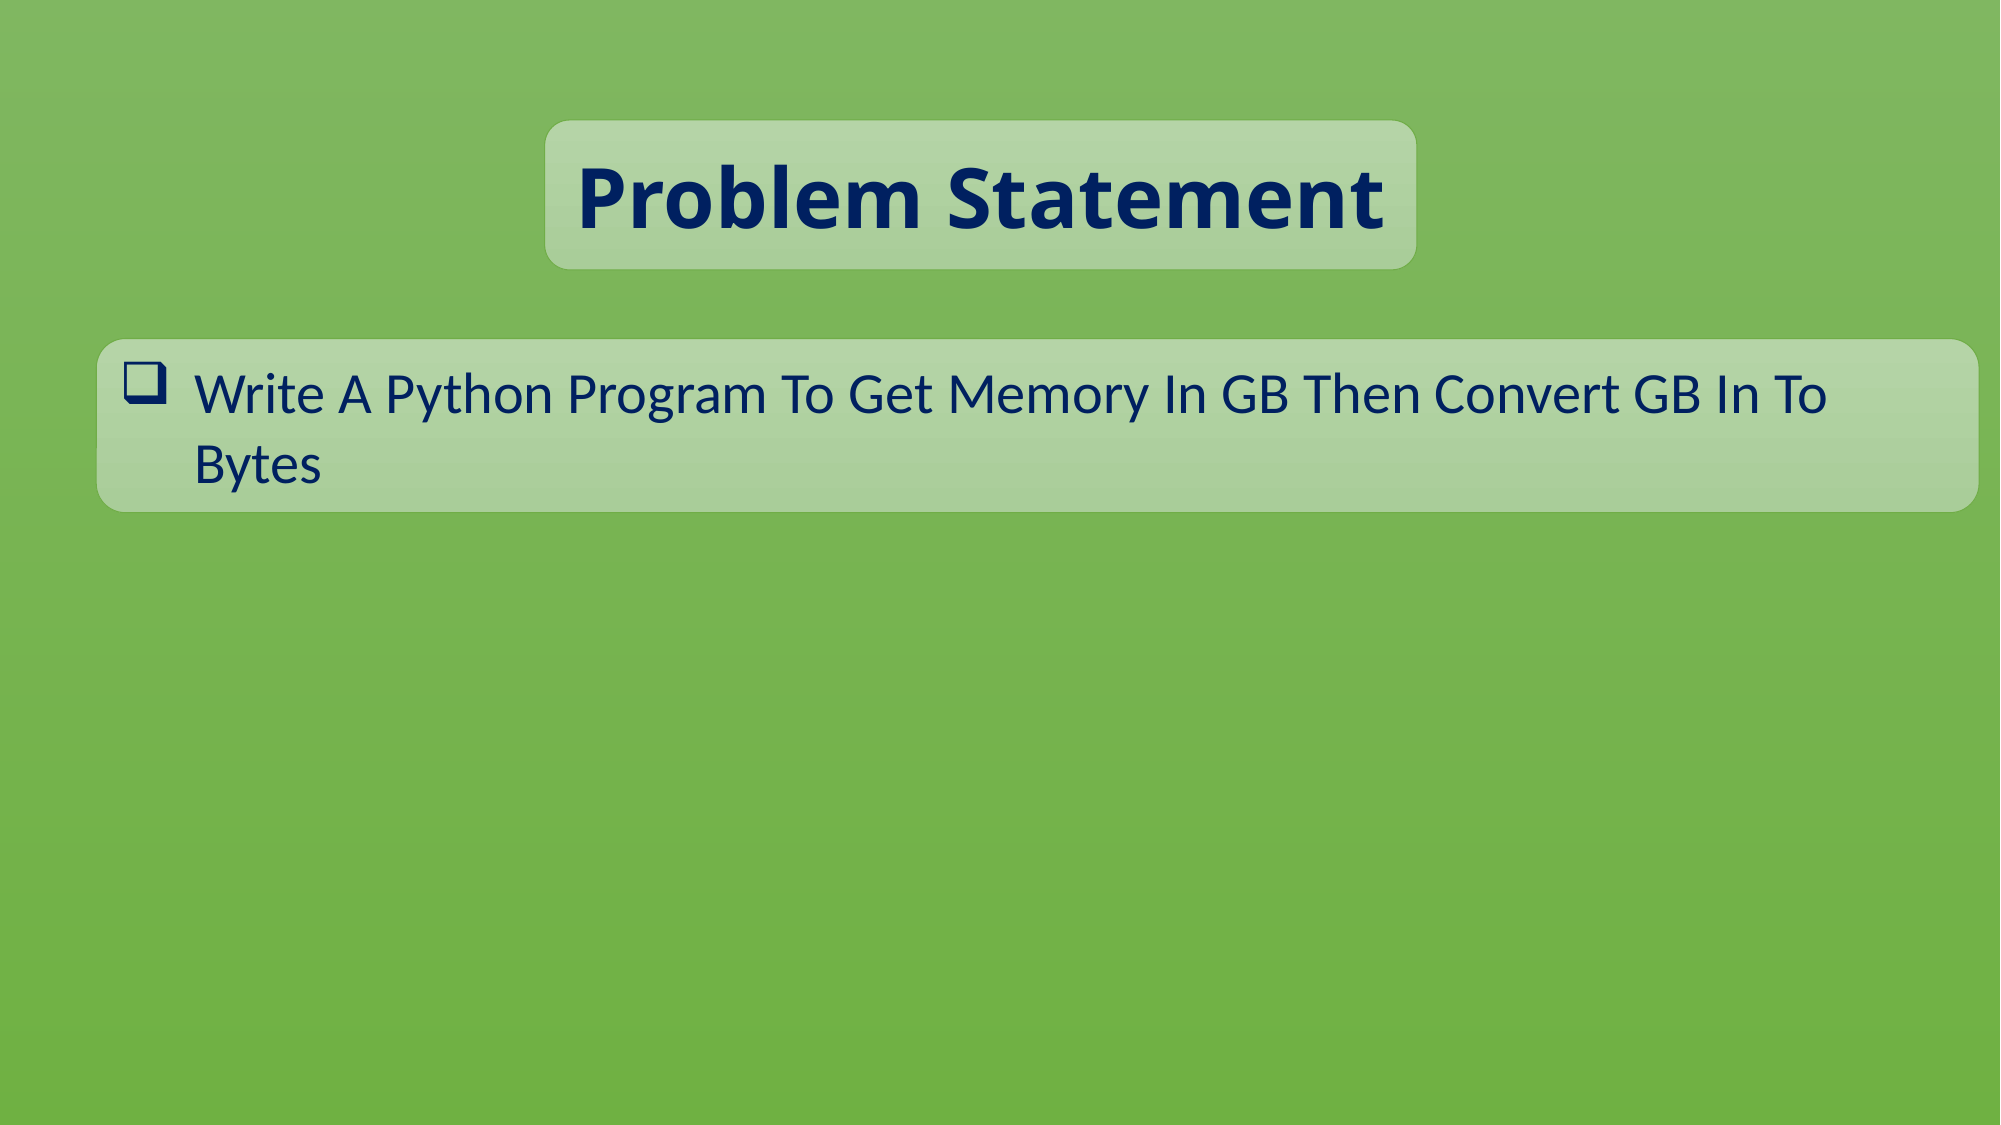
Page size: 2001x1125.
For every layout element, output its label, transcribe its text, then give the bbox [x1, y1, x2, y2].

text_box Write A Python Program To Get Memory In GB Then Convert GB In To Bytes [95, 337, 1980, 514]
text_box Problem Statement [544, 119, 1418, 271]
